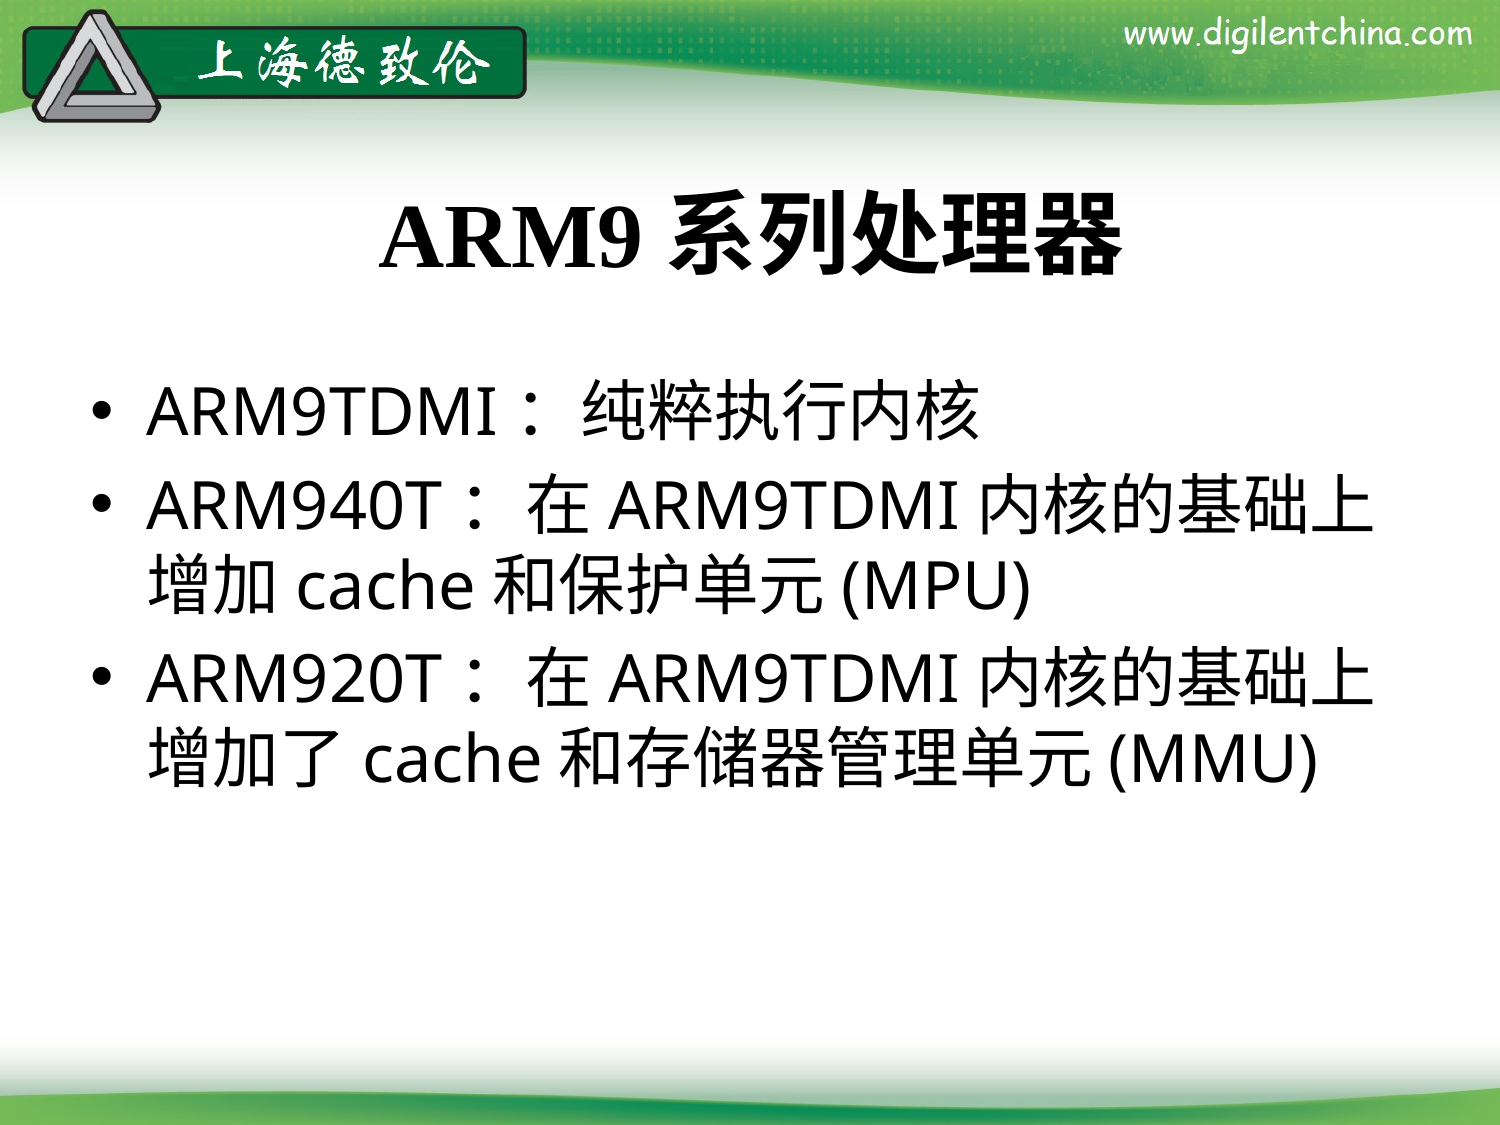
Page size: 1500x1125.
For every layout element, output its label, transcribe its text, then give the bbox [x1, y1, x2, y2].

list ARM9TDMI：纯粹执行内核 ARM940T：在ARM9TDMI内核的基础上增加cache和保护单元(MPU) ARM920T：在ARM9TDMI内核的基础上增加了cache和存储器管理单元(MMU) [75, 361, 1425, 1005]
title ARM9系列处理器 [76, 137, 1427, 325]
picture [0, 0, 1500, 1125]
